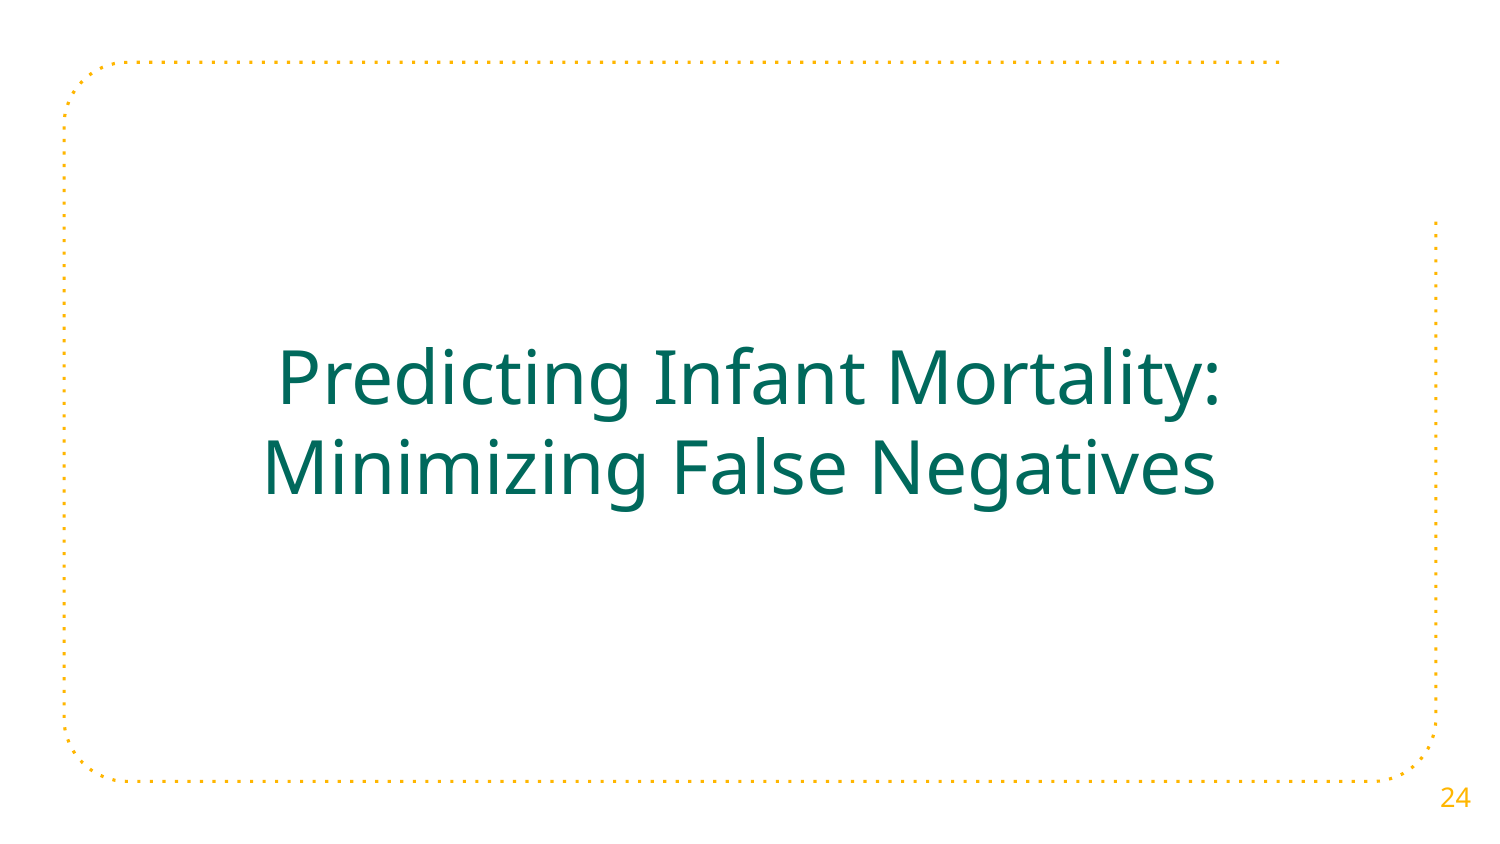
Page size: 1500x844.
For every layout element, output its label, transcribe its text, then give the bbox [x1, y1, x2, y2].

slide_number ‹#› [1411, 753, 1500, 844]
title Predicting Infant Mortality: Minimizing False Negatives [209, 314, 1291, 505]
